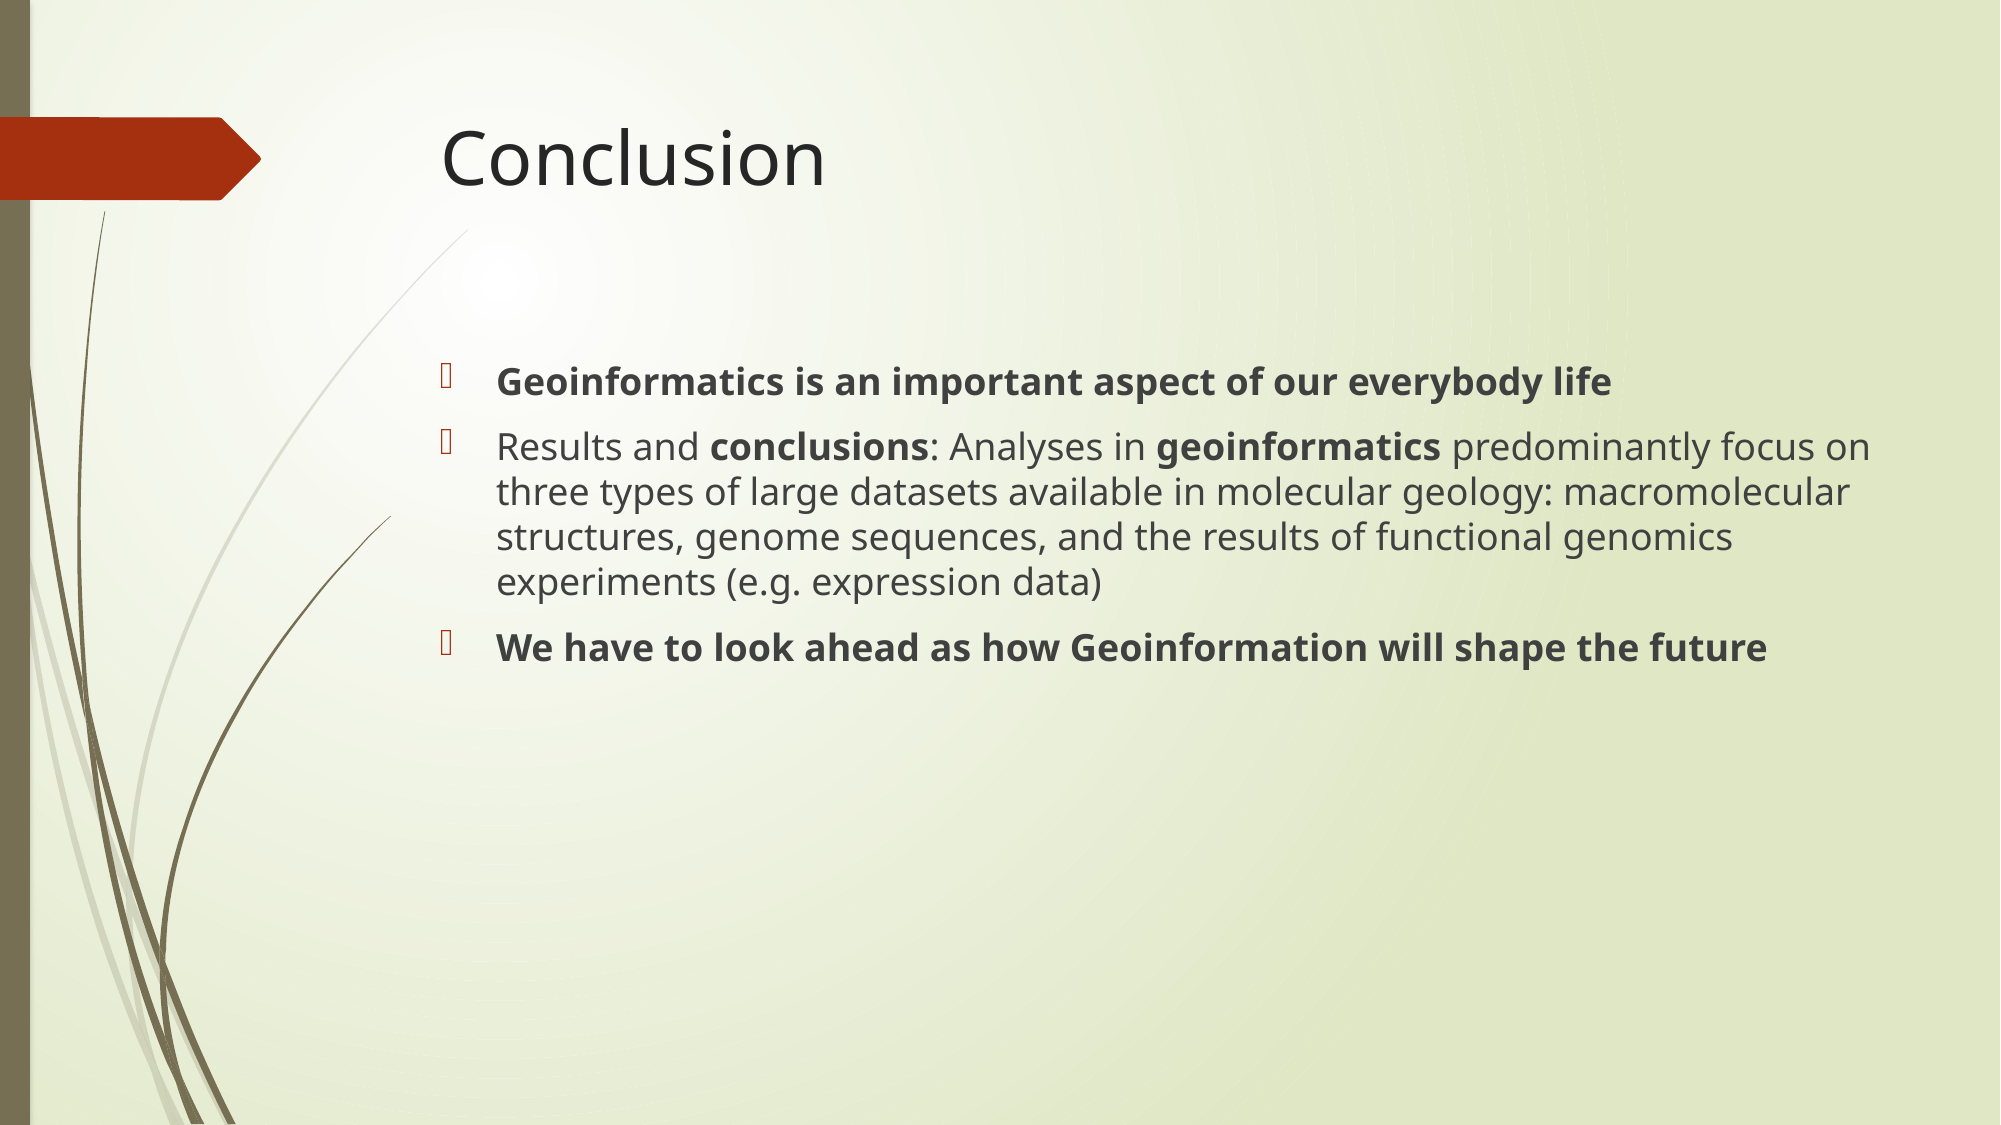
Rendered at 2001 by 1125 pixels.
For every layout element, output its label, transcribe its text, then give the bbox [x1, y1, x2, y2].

title Conclusion [425, 102, 1888, 313]
list Geoinformatics is an important aspect of our everybody life Results and conclusions: Analyses in geoinformatics predominantly focus on three types of large datasets available in molecular geology: macromolecular structures, genome sequences, and the results of functional genomics experiments (e.g. expression data) We have to look ahead as how Geoinformation will shape the future [424, 350, 1888, 970]
